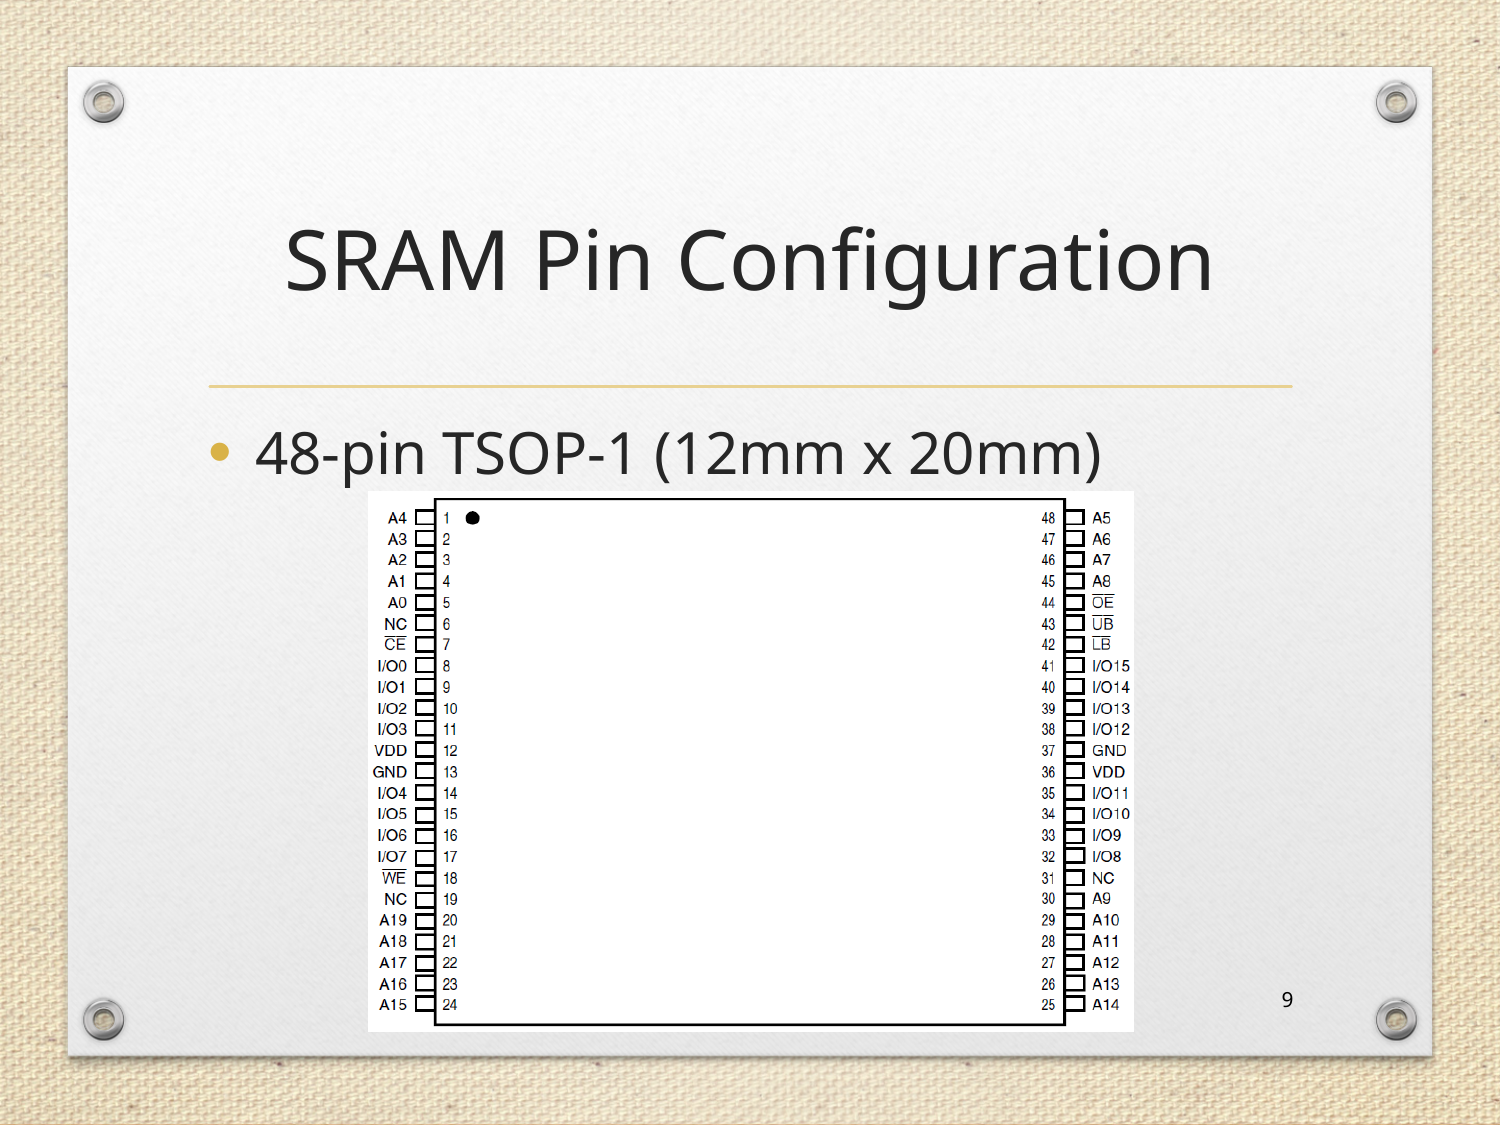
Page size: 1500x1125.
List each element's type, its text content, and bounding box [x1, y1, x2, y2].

list 48-pin TSOP-1 (12mm x 20mm) [193, 408, 1309, 974]
picture [0, 0, 1500, 1125]
slide_number 9 [1243, 977, 1309, 1024]
title SRAM Pin Configuration [193, 150, 1309, 365]
